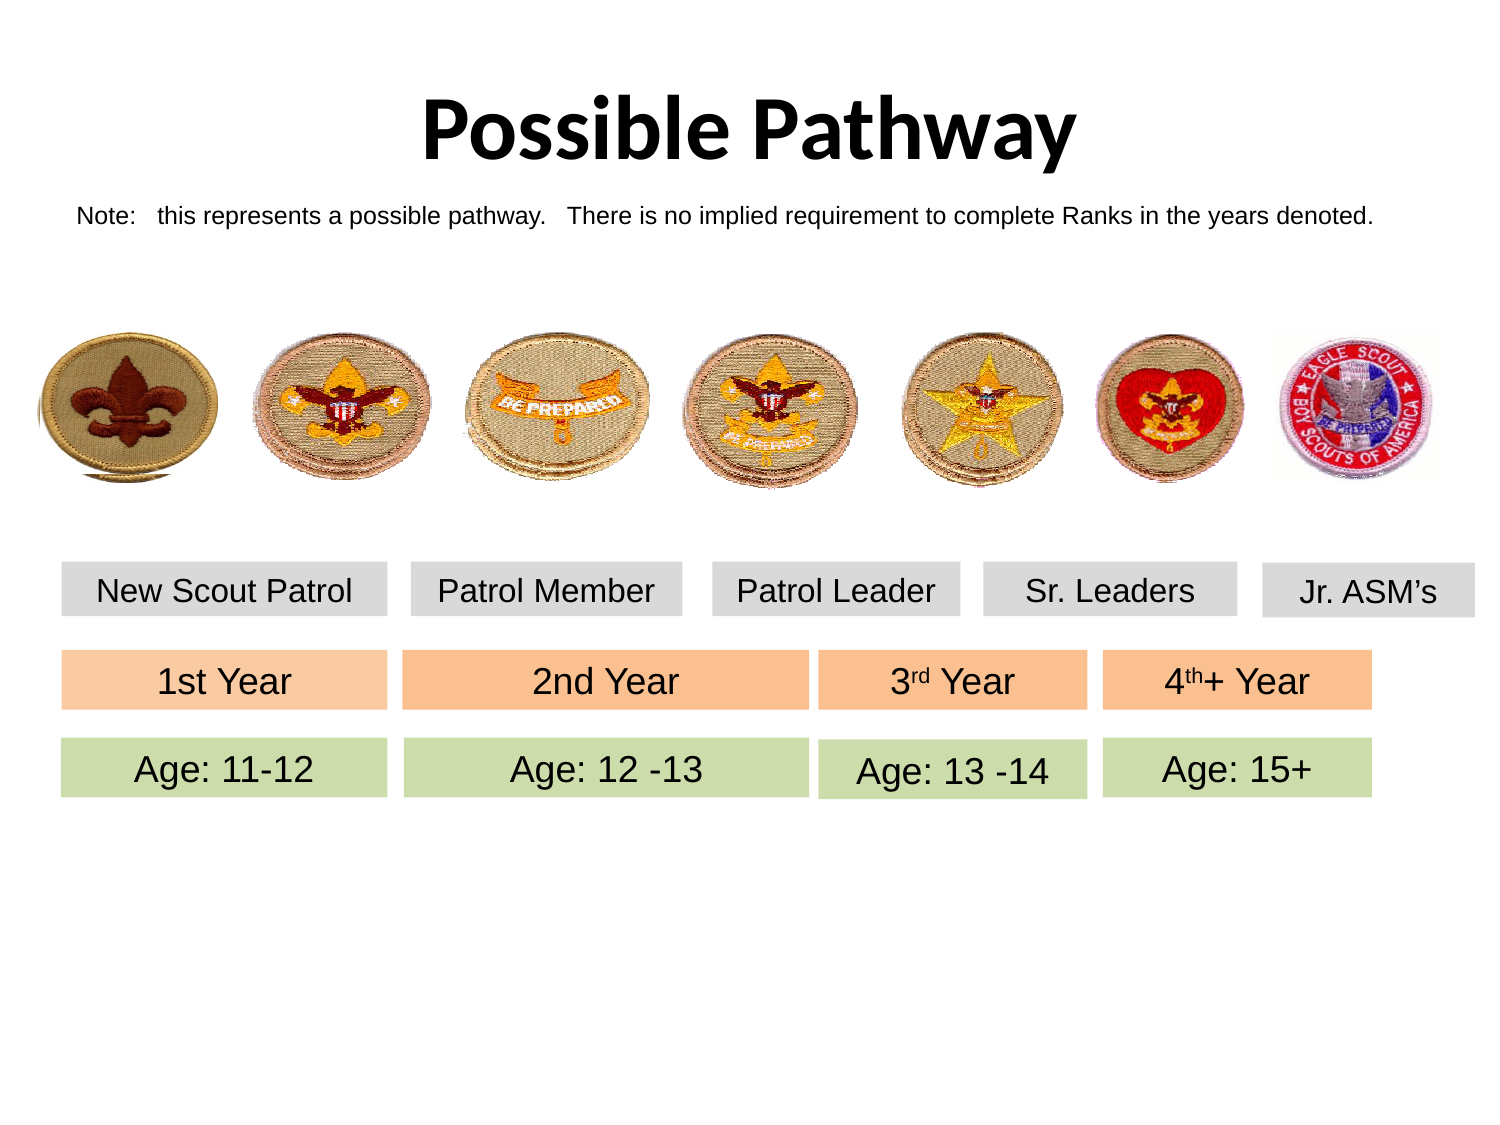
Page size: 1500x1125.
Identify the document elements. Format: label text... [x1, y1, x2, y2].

text_box Age: 13 -14 [818, 739, 1088, 800]
text_box Patrol Member [410, 561, 683, 617]
title Possible Pathway [75, 45, 1425, 192]
text_box 3rd Year [818, 649, 1088, 710]
text_box Age: 12 -13 [403, 737, 810, 798]
text_box 1st Year [61, 649, 388, 710]
text_box Sr. Leaders [983, 561, 1238, 617]
text_box New Scout Patrol [61, 561, 388, 617]
text_box Age: 15+ [1102, 737, 1372, 798]
picture [462, 331, 654, 483]
text_box 4th+ Year [1102, 649, 1372, 710]
text_box Jr. ASM’s [1262, 562, 1475, 618]
text_box Patrol Leader [712, 561, 961, 617]
picture [1269, 332, 1441, 483]
picture [37, 331, 218, 483]
text_box Note: this represents a possible pathway. There is no implied requirement to complete Ranks in the years denoted. [61, 192, 1500, 238]
picture [1094, 332, 1245, 483]
text_box 2nd Year [402, 649, 810, 710]
picture [249, 331, 432, 483]
text_box Age: 11-12 [60, 737, 388, 798]
picture [899, 332, 1066, 489]
picture [682, 332, 861, 490]
